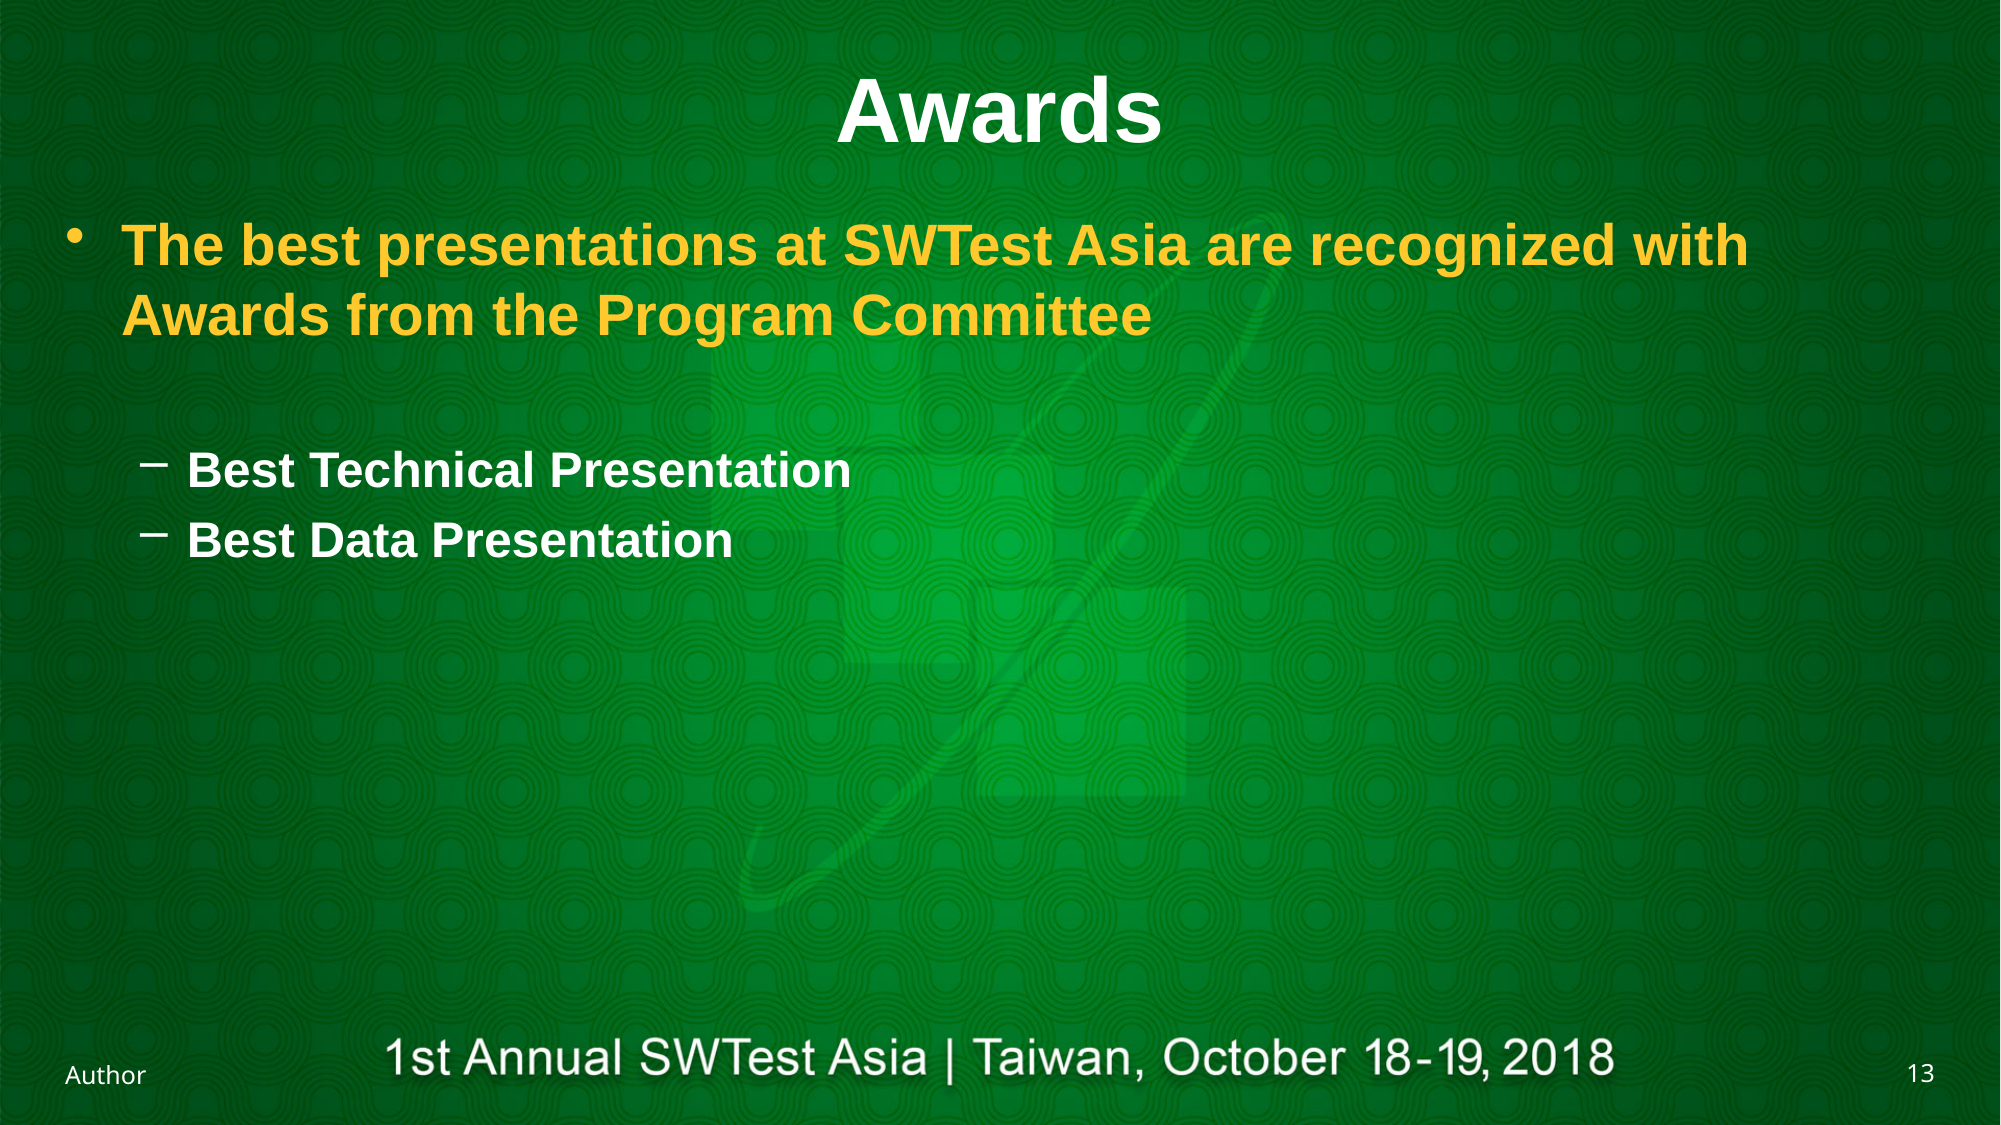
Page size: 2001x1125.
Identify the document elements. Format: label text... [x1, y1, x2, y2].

picture [0, 0, 2001, 1125]
title Awards [49, 24, 1951, 188]
list The best presentations at SWTest Asia are recognized with Awards from the Program Committee Best Technical Presentation Best Data Presentation [49, 199, 1951, 1006]
slide_number 13 [1766, 1049, 1951, 1103]
footer Author [50, 1050, 368, 1103]
